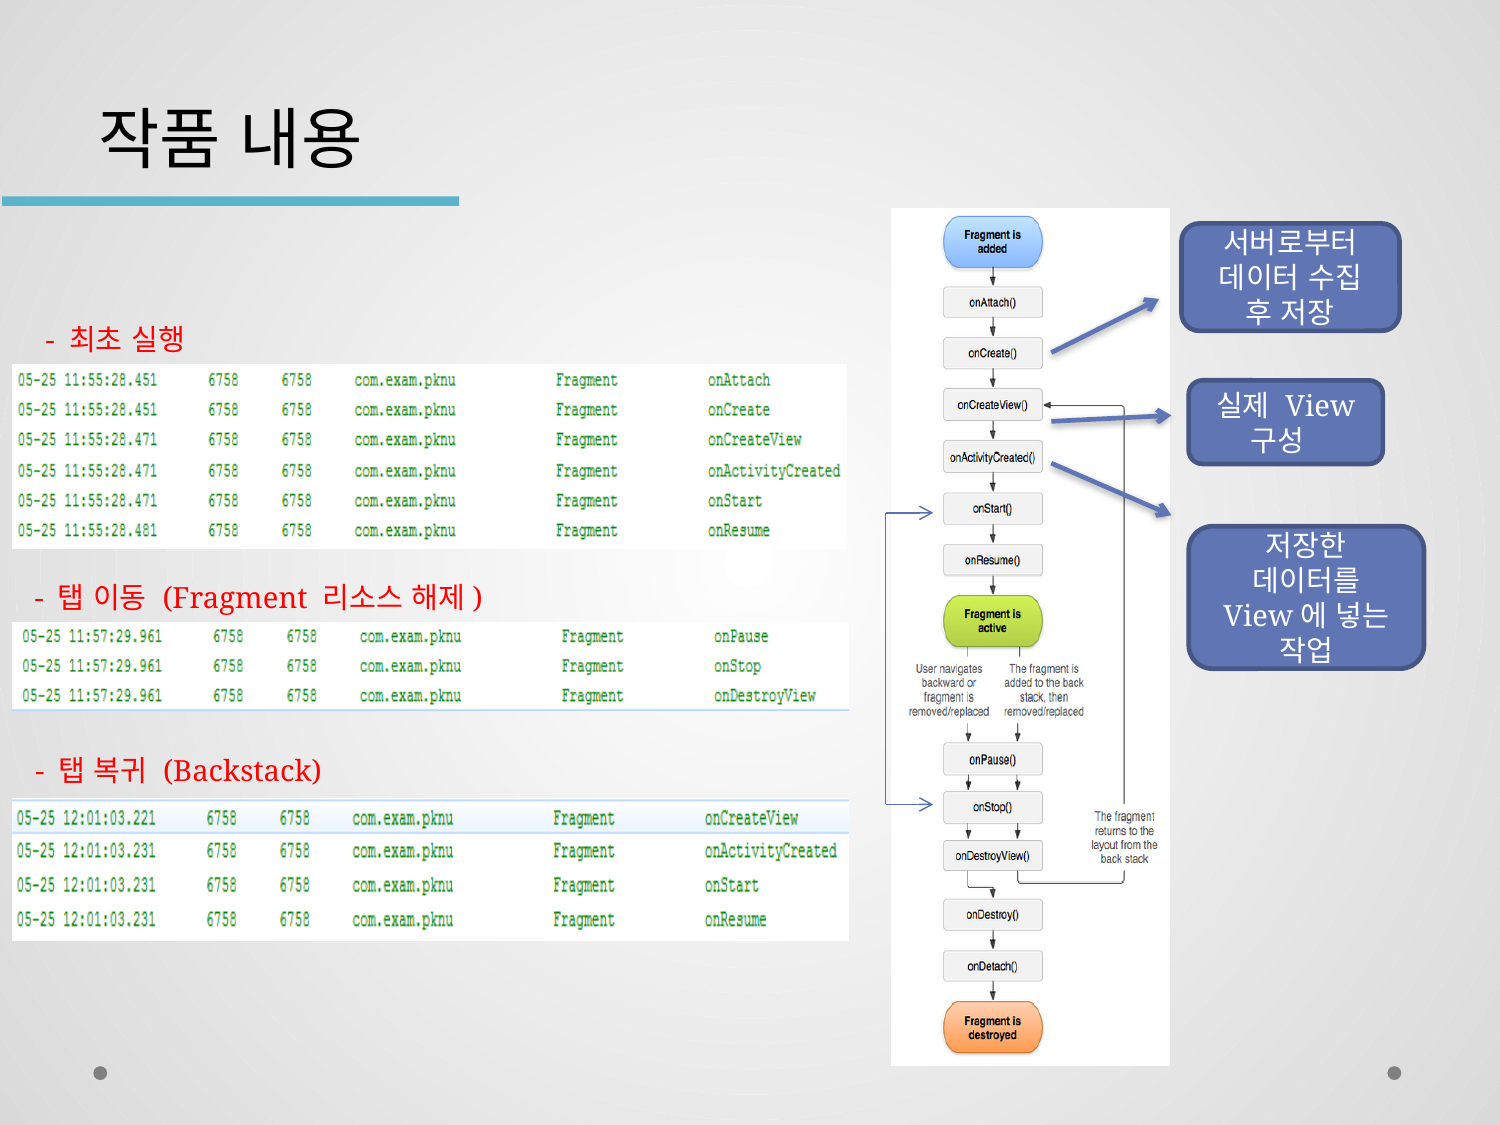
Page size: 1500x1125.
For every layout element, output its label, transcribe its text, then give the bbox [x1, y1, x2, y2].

text_box 작품 내용 [83, 89, 378, 185]
text_box - 최초 실행 [30, 314, 201, 363]
picture [12, 364, 847, 550]
picture [12, 621, 849, 711]
text_box [0, 194, 461, 208]
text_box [890, 207, 1425, 1066]
picture [12, 798, 849, 941]
text_box - 탭 이동 (Fragment 리소스 해제) [19, 571, 498, 620]
text_box - 탭 복귀 (Backstack) [20, 745, 337, 795]
